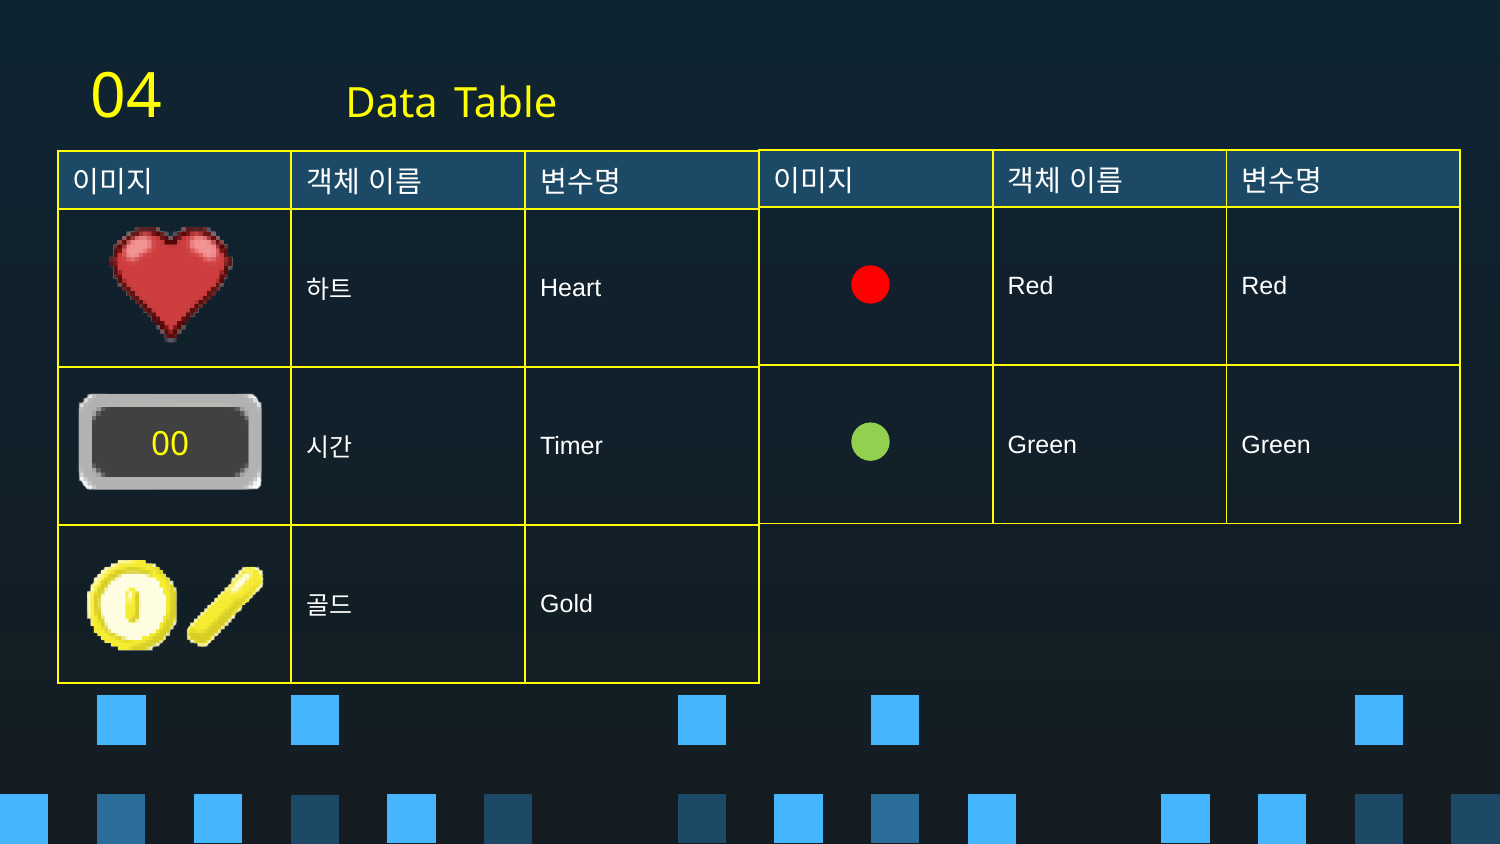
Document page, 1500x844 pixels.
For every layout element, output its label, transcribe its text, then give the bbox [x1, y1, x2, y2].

table_cell 하트 [292, 210, 524, 366]
table_header 변수명 [1227, 151, 1459, 206]
table_header 객체 이름 [292, 152, 524, 208]
table_header 객체 이름 [994, 151, 1226, 206]
table_cell Heart [526, 210, 758, 366]
text_box Data Table [126, 65, 777, 120]
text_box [77, 392, 263, 491]
table_cell Green [994, 366, 1226, 523]
table_cell [59, 210, 290, 366]
table_cell [760, 208, 992, 364]
table_cell [59, 526, 290, 682]
picture [106, 225, 234, 344]
table_cell Timer [526, 368, 758, 524]
table_header 이미지 [59, 152, 290, 208]
title 04 [16, 50, 237, 136]
table_header 변수명 [526, 152, 758, 208]
table_cell Red [994, 208, 1226, 364]
table_cell [760, 366, 992, 523]
table_cell 골드 [292, 526, 524, 682]
table_cell Red [1227, 208, 1459, 364]
table_header 이미지 [760, 151, 992, 206]
picture [86, 559, 264, 651]
table_cell Gold [526, 526, 758, 682]
text_box [849, 420, 892, 463]
table_cell 시간 [292, 368, 524, 524]
table_cell [59, 368, 290, 524]
text_box [849, 263, 892, 306]
table_cell Green [1227, 366, 1459, 523]
